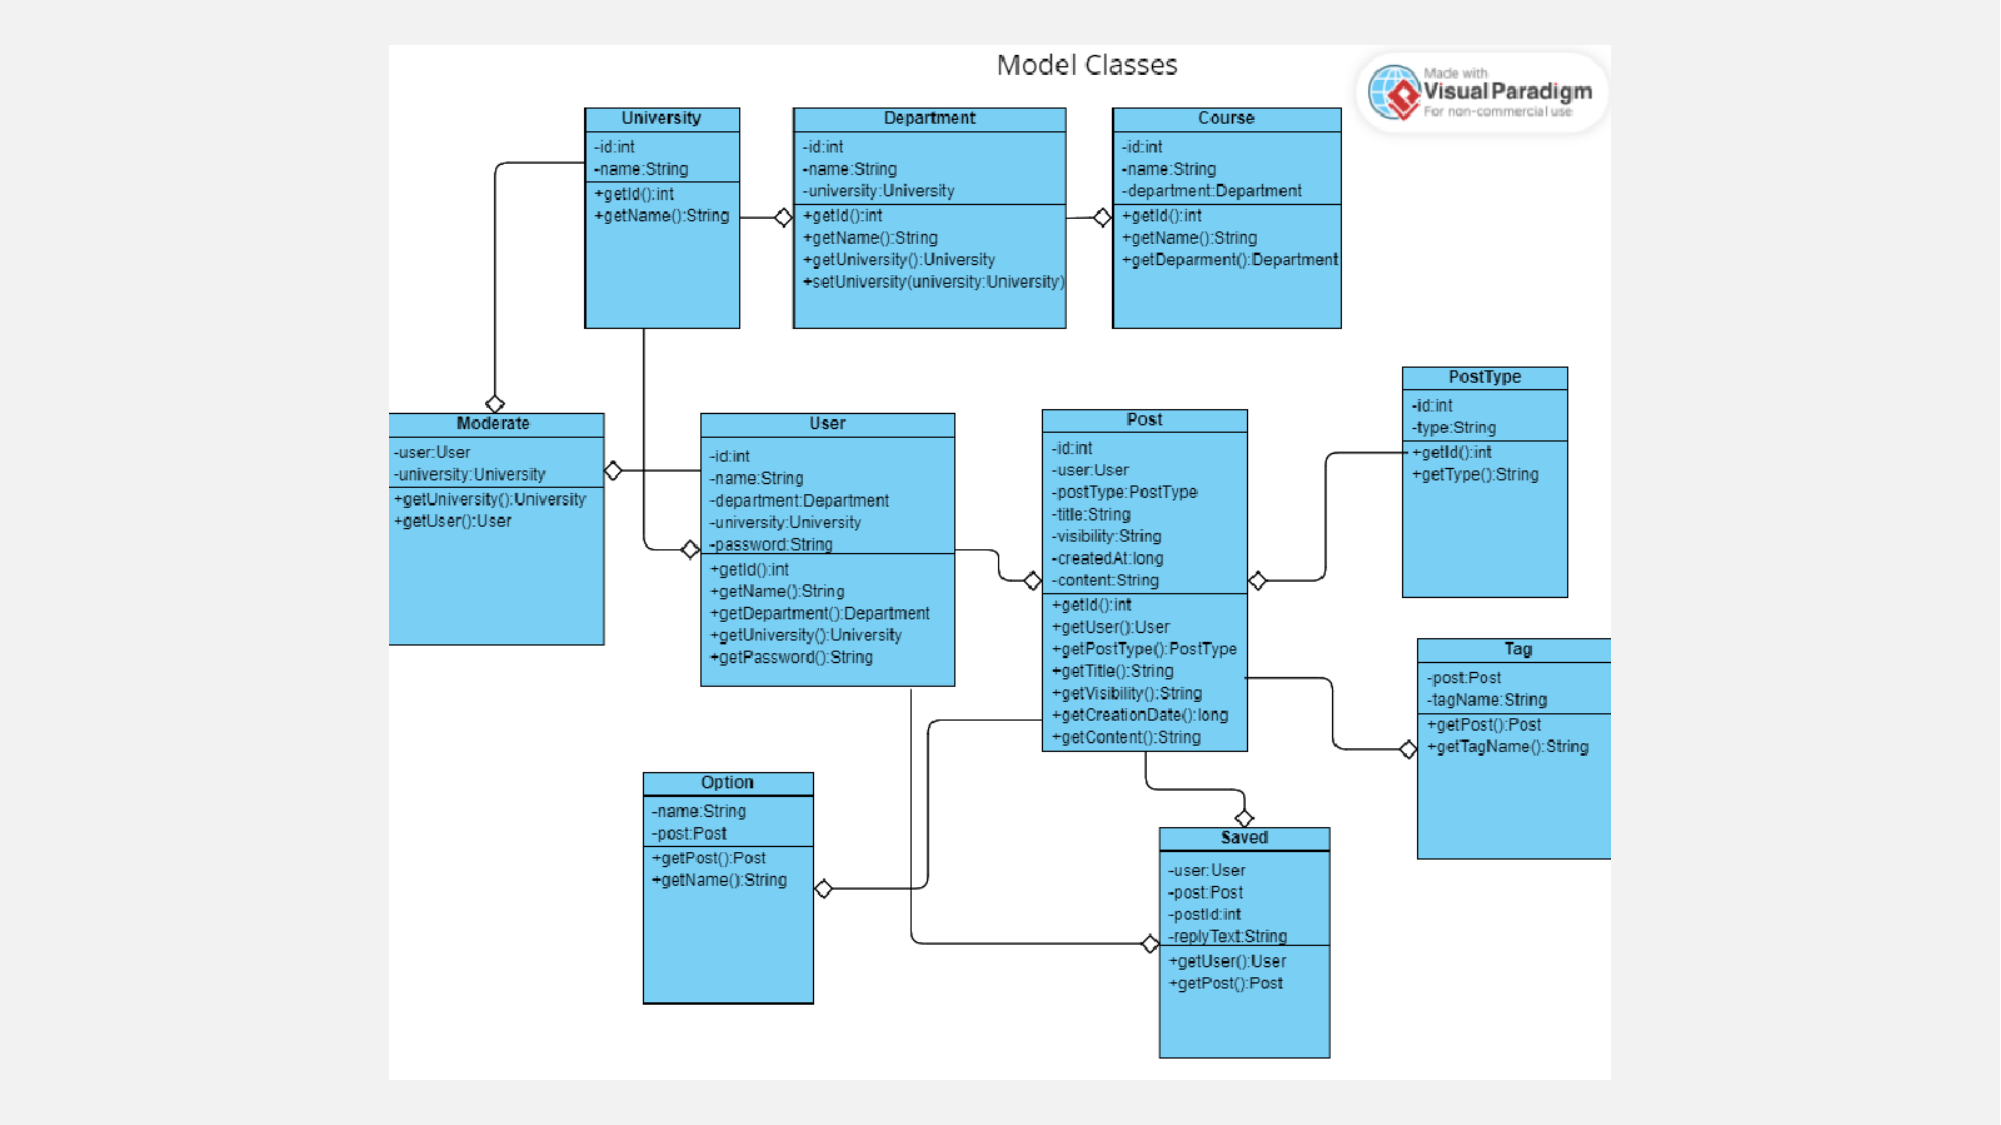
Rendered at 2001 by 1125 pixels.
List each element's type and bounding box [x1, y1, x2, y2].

picture [389, 45, 1611, 1080]
